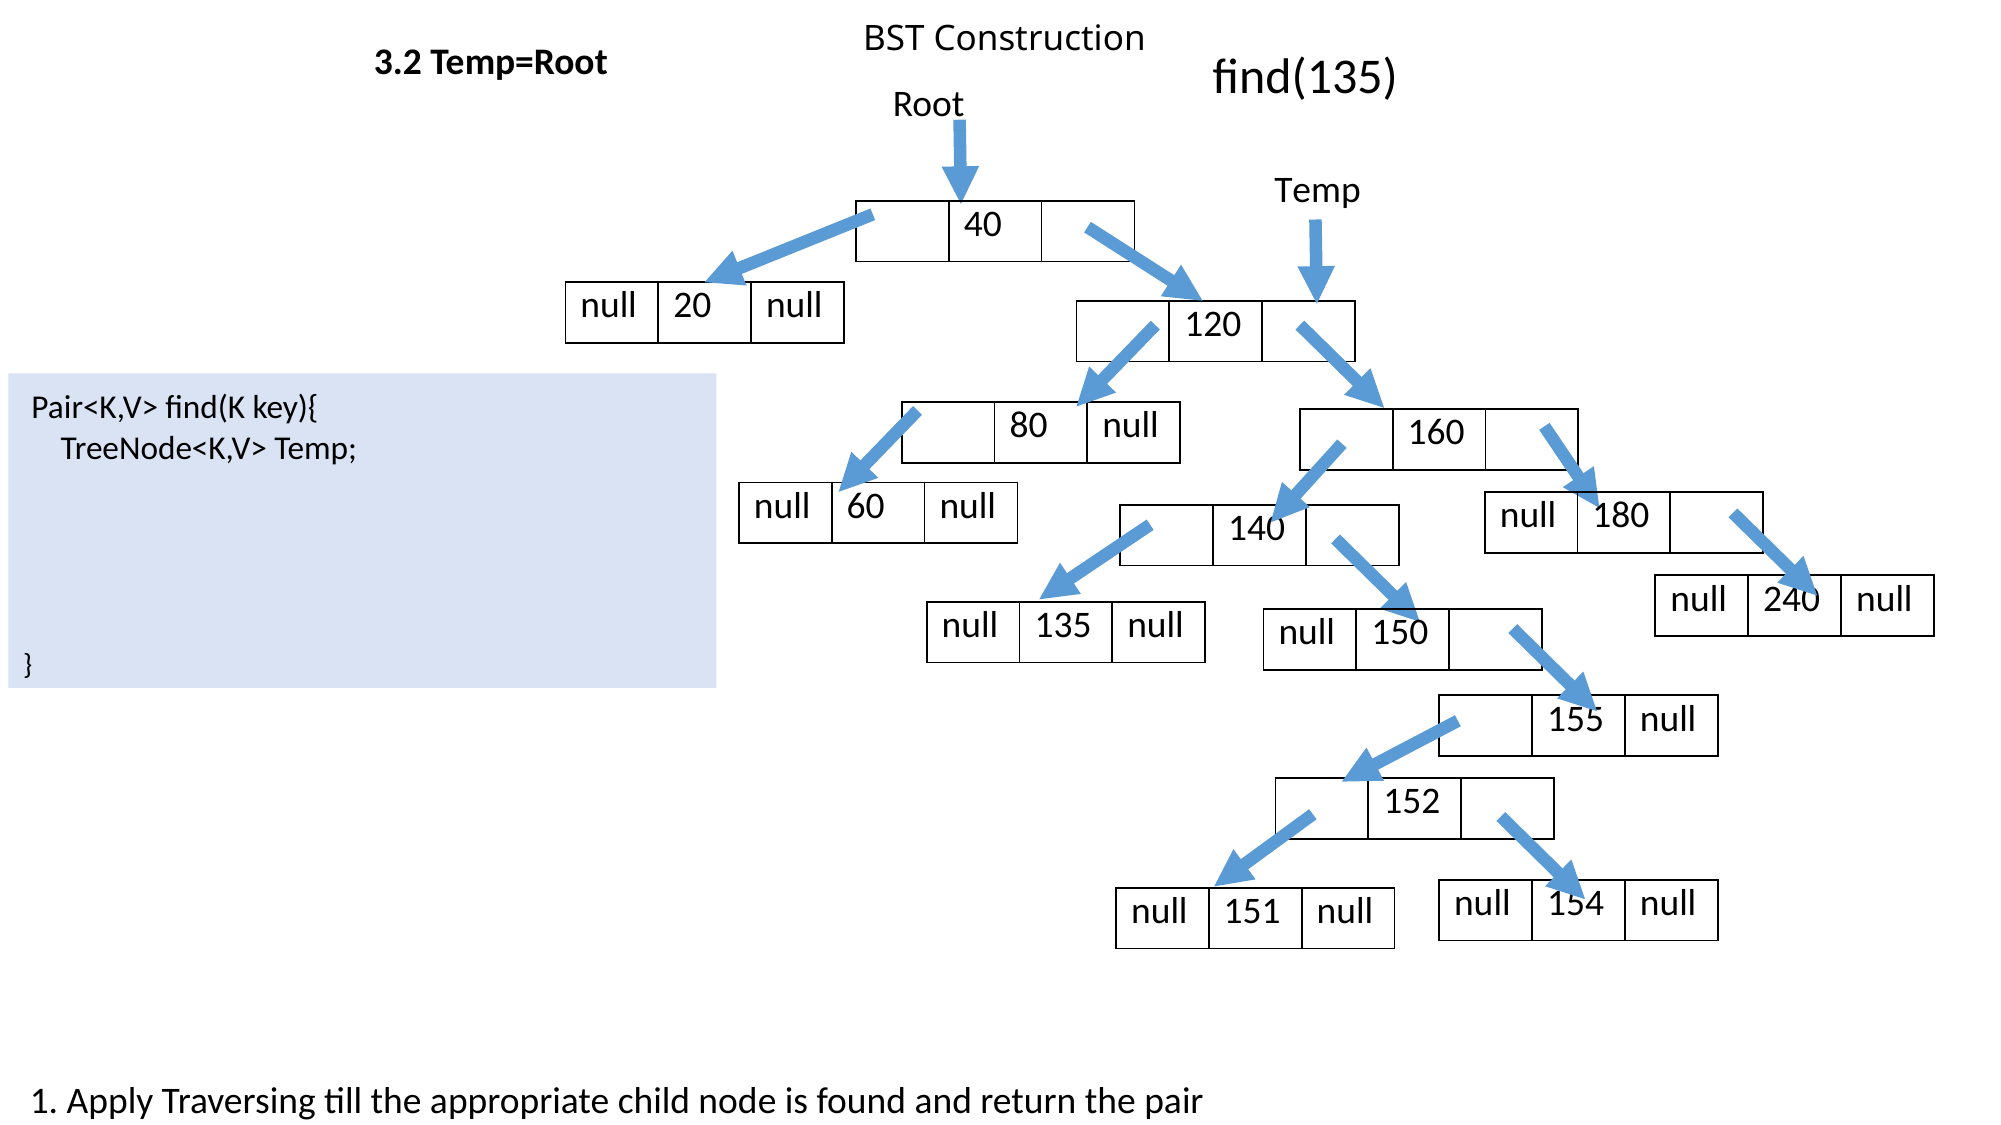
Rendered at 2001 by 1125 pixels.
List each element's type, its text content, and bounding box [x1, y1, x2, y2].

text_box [1299, 325, 1384, 408]
table_header null [1626, 881, 1717, 940]
table_header 240 [1749, 576, 1840, 635]
table_header 135 [1020, 603, 1111, 662]
table_header null [925, 483, 1017, 542]
table_header 80 [995, 403, 1086, 462]
table_header [1671, 493, 1762, 552]
table_header [1121, 506, 1212, 565]
text_box 3.2 Temp=Root [359, 29, 983, 90]
table_header [1263, 302, 1354, 361]
table_header null [1088, 403, 1179, 462]
text_box Root [878, 71, 1000, 132]
table_header [857, 202, 948, 261]
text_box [1341, 720, 1458, 782]
table_header null [752, 283, 843, 342]
table_header null [1303, 889, 1394, 948]
text_box Temp [1259, 157, 1382, 218]
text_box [1214, 814, 1313, 887]
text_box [1500, 816, 1586, 900]
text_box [1087, 227, 1203, 301]
table_header null [1440, 881, 1531, 940]
table_header [1301, 410, 1392, 469]
table_header 150 [1357, 610, 1448, 669]
table_header null [928, 603, 1019, 662]
table_header null [1486, 493, 1577, 552]
table_header 152 [1369, 779, 1460, 838]
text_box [1270, 443, 1342, 523]
table_header [1276, 779, 1367, 838]
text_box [1732, 512, 1818, 596]
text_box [704, 214, 873, 283]
table_header 180 [1578, 493, 1669, 552]
table_header null [1264, 610, 1355, 669]
table_header null [1842, 576, 1933, 635]
table_header null [1113, 603, 1204, 662]
table_header null [566, 283, 657, 342]
table_header 140 [1214, 506, 1305, 565]
table_header 120 [1170, 302, 1261, 361]
table_header null [1656, 576, 1747, 635]
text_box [1076, 325, 1156, 407]
table_header null [1117, 889, 1208, 948]
table_header [1486, 410, 1577, 469]
table_header [1440, 696, 1531, 755]
table_header 20 [659, 283, 750, 342]
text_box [1544, 426, 1600, 508]
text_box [1335, 538, 1420, 622]
table_header [1462, 779, 1553, 838]
subtitle find(135) [15, 42, 1996, 1125]
text_box Pair<K,V> find(K key){ TreeNode<K,V> Temp; } [8, 373, 717, 688]
table_header 154 [1533, 881, 1624, 940]
table_header [1307, 506, 1398, 565]
table_header 40 [950, 202, 1041, 261]
text_box 1. Apply Traversing till the appropriate child node is found and return the pair [15, 1069, 1355, 1125]
table_header 160 [1394, 410, 1485, 469]
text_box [1512, 628, 1597, 712]
table_header null [740, 483, 831, 542]
title BST Construction [254, 12, 1755, 42]
table_header [1077, 302, 1168, 361]
table_header [1450, 610, 1541, 669]
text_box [838, 410, 918, 492]
table_header 151 [1210, 889, 1301, 948]
table_header null [1626, 696, 1717, 755]
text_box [1039, 524, 1151, 600]
table_header 60 [833, 483, 924, 542]
table_header [1042, 202, 1134, 261]
table_header 155 [1533, 696, 1624, 755]
table_header [903, 403, 994, 462]
